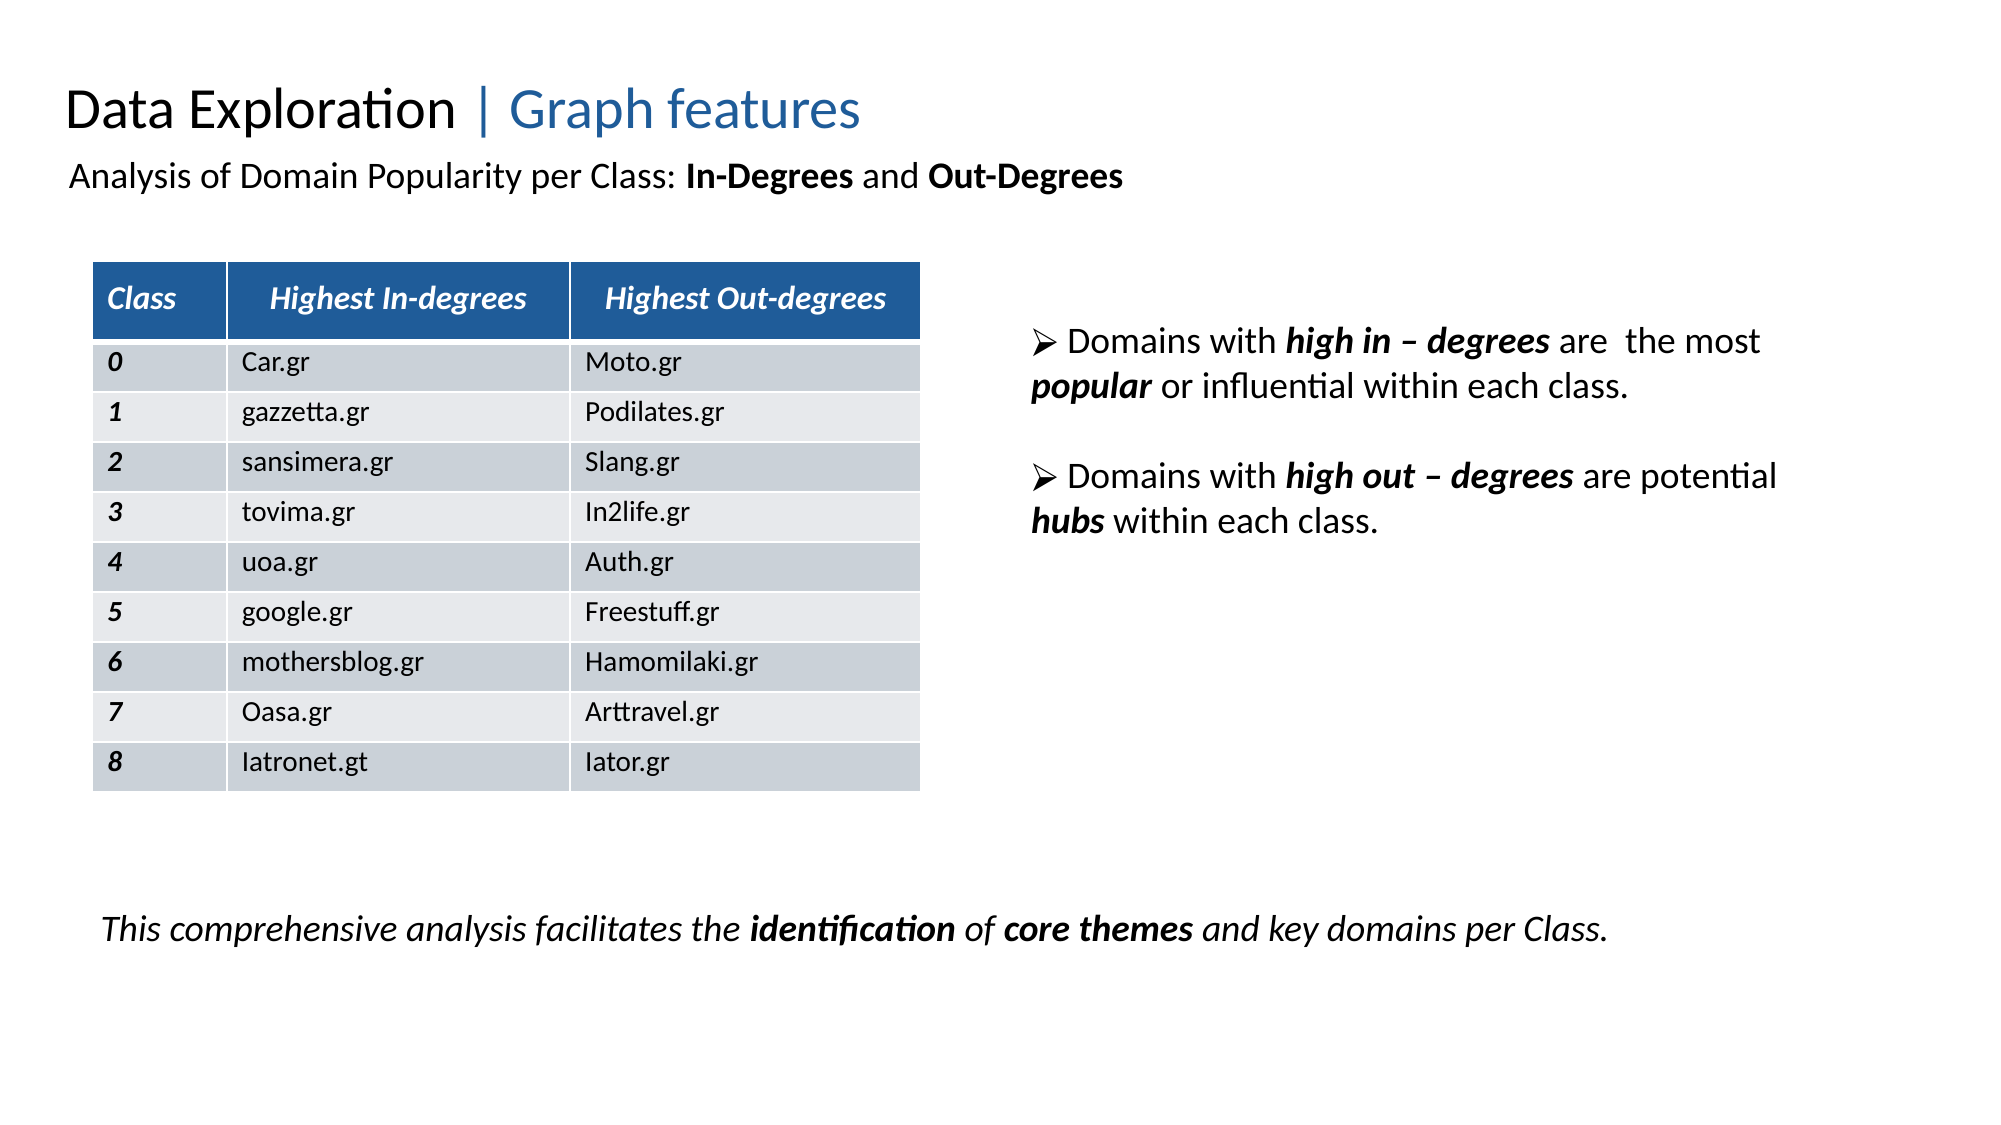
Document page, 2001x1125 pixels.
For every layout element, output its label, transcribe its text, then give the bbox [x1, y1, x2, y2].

table_header Class [93, 262, 226, 339]
table_cell Moto.gr [571, 345, 920, 391]
table_cell Arttravel.gr [571, 693, 920, 741]
table_cell 1 [93, 393, 226, 441]
table_cell tovima.gr [228, 493, 569, 541]
table_cell 2 [93, 443, 226, 491]
table_cell Podilates.gr [571, 393, 920, 441]
table_cell uoa.gr [228, 543, 569, 591]
table_cell 5 [93, 593, 226, 641]
table_cell Hamomilaki.gr [571, 643, 920, 691]
table_cell mothersblog.gr [228, 643, 569, 691]
table_cell 6 [93, 643, 226, 691]
table_cell Freestuff.gr [571, 593, 920, 641]
table_cell Auth.gr [571, 543, 920, 591]
table_cell Oasa.gr [228, 693, 569, 741]
table_cell Slang.gr [571, 443, 920, 491]
table_cell 4 [93, 543, 226, 591]
table_cell 0 [93, 345, 226, 391]
table_cell gazzetta.gr [228, 393, 569, 441]
table_cell In2life.gr [571, 493, 920, 541]
table_cell google.gr [228, 593, 569, 641]
text_box Data Exploration | Graph features [50, 62, 1950, 148]
text_box Domains with high in – degrees are the most popular or influential within each class. Domains with high out – degrees are potential hubs within each class. [1015, 308, 1868, 549]
table_cell 8 [93, 743, 226, 791]
table_header Highest In-degrees [228, 262, 569, 339]
table_cell 7 [93, 693, 226, 741]
table_cell Iatronet.gt [228, 743, 569, 791]
text_box Analysis of Domain Popularity per Class: In-Degrees and Out-Degrees [54, 143, 1935, 204]
table_cell sansimera.gr [228, 443, 569, 491]
table_cell 3 [93, 493, 226, 541]
table_cell Iator.gr [571, 743, 920, 791]
table_header Highest Out-degrees [571, 262, 920, 339]
table_cell Car.gr [228, 345, 569, 391]
text_box This comprehensive analysis facilitates the identification of core themes and key domains per Class. [85, 896, 1817, 957]
